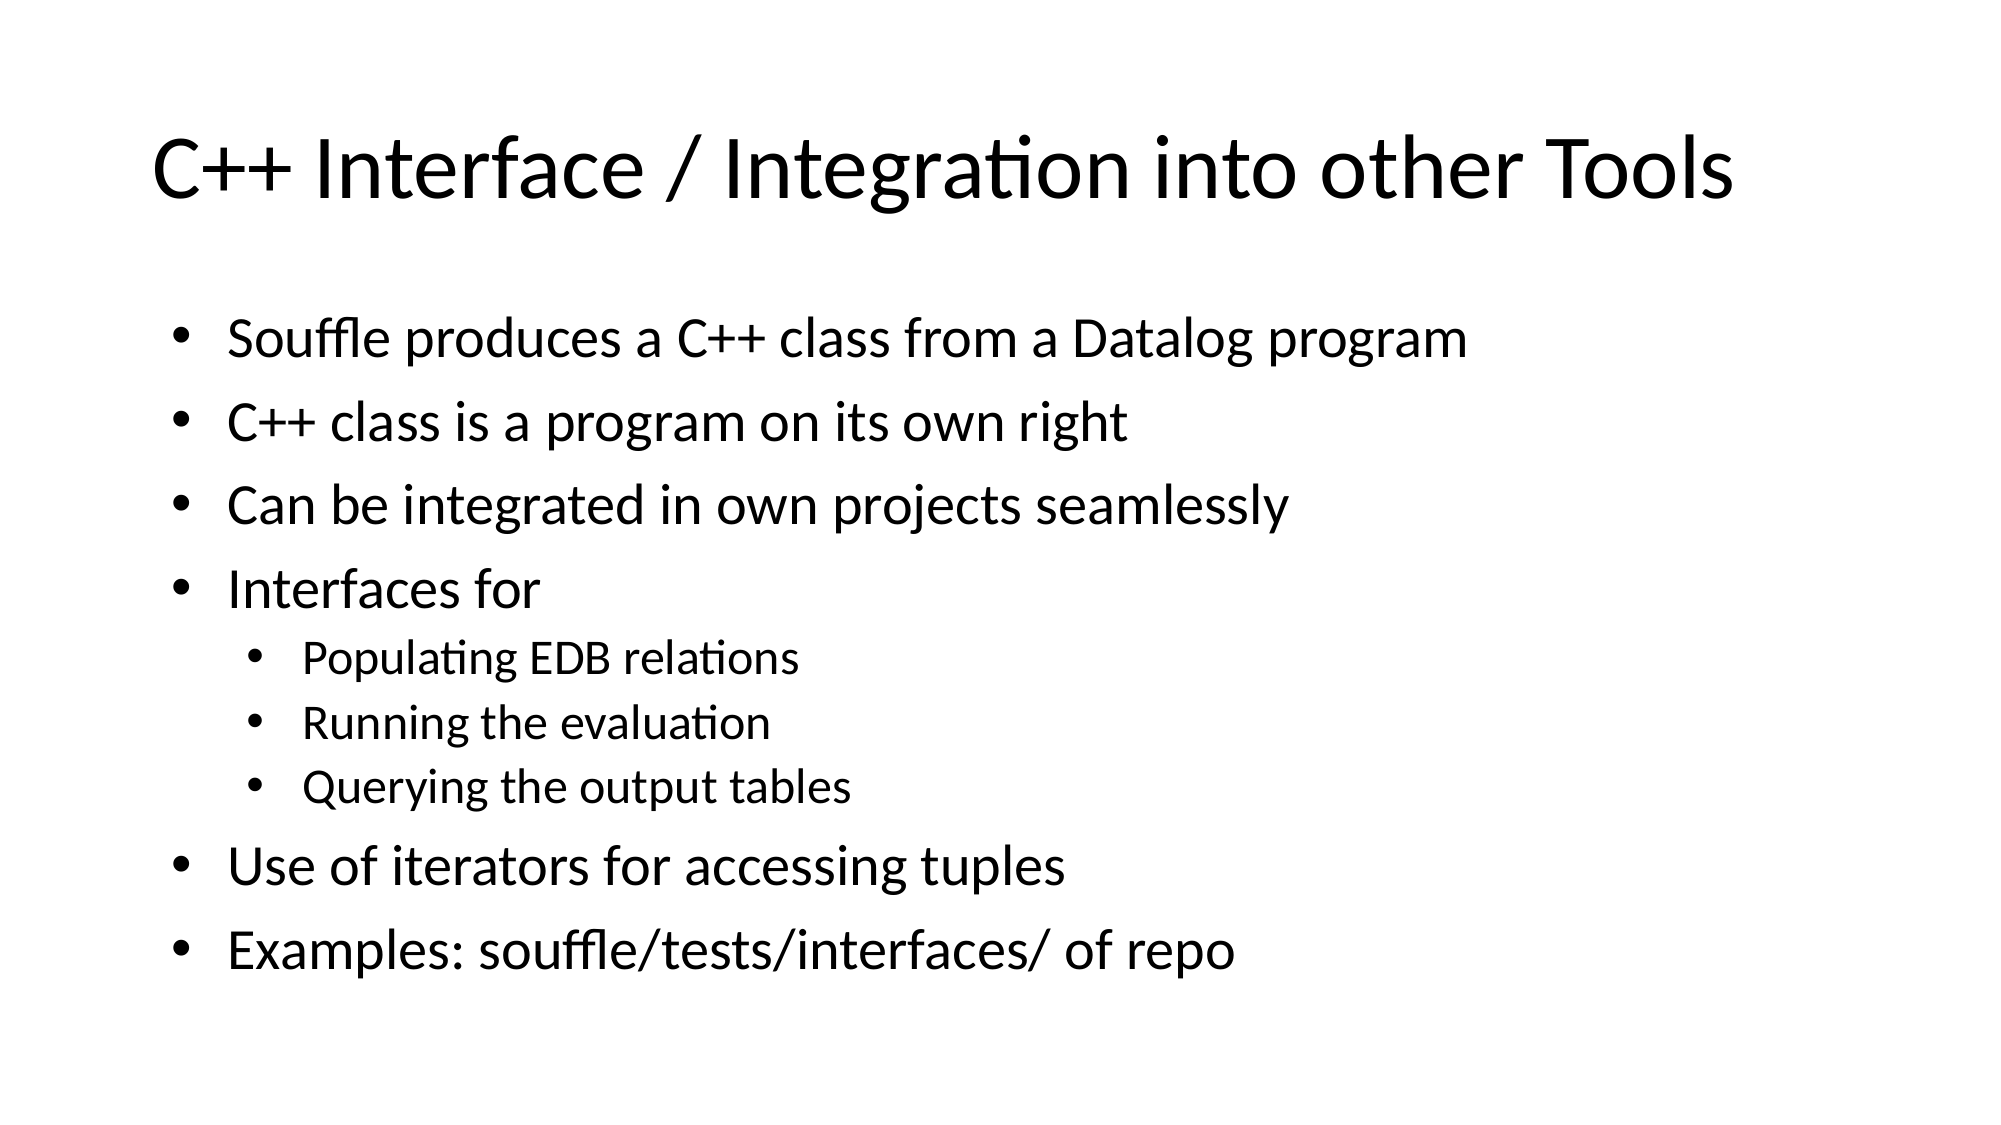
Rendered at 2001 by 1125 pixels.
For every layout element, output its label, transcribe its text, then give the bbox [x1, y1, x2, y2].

title C++ Interface / Integration into other Tools [137, 59, 1863, 278]
list Souffle produces a C++ class from a Datalog program C++ class is a program on its own right Can be integrated in own projects seamlessly Interfaces for Populating EDB relations Running the evaluation Querying the output tables Use of iterators for accessing tuples Examples: souffle/tests/interfaces/ of repo [137, 299, 1863, 1014]
